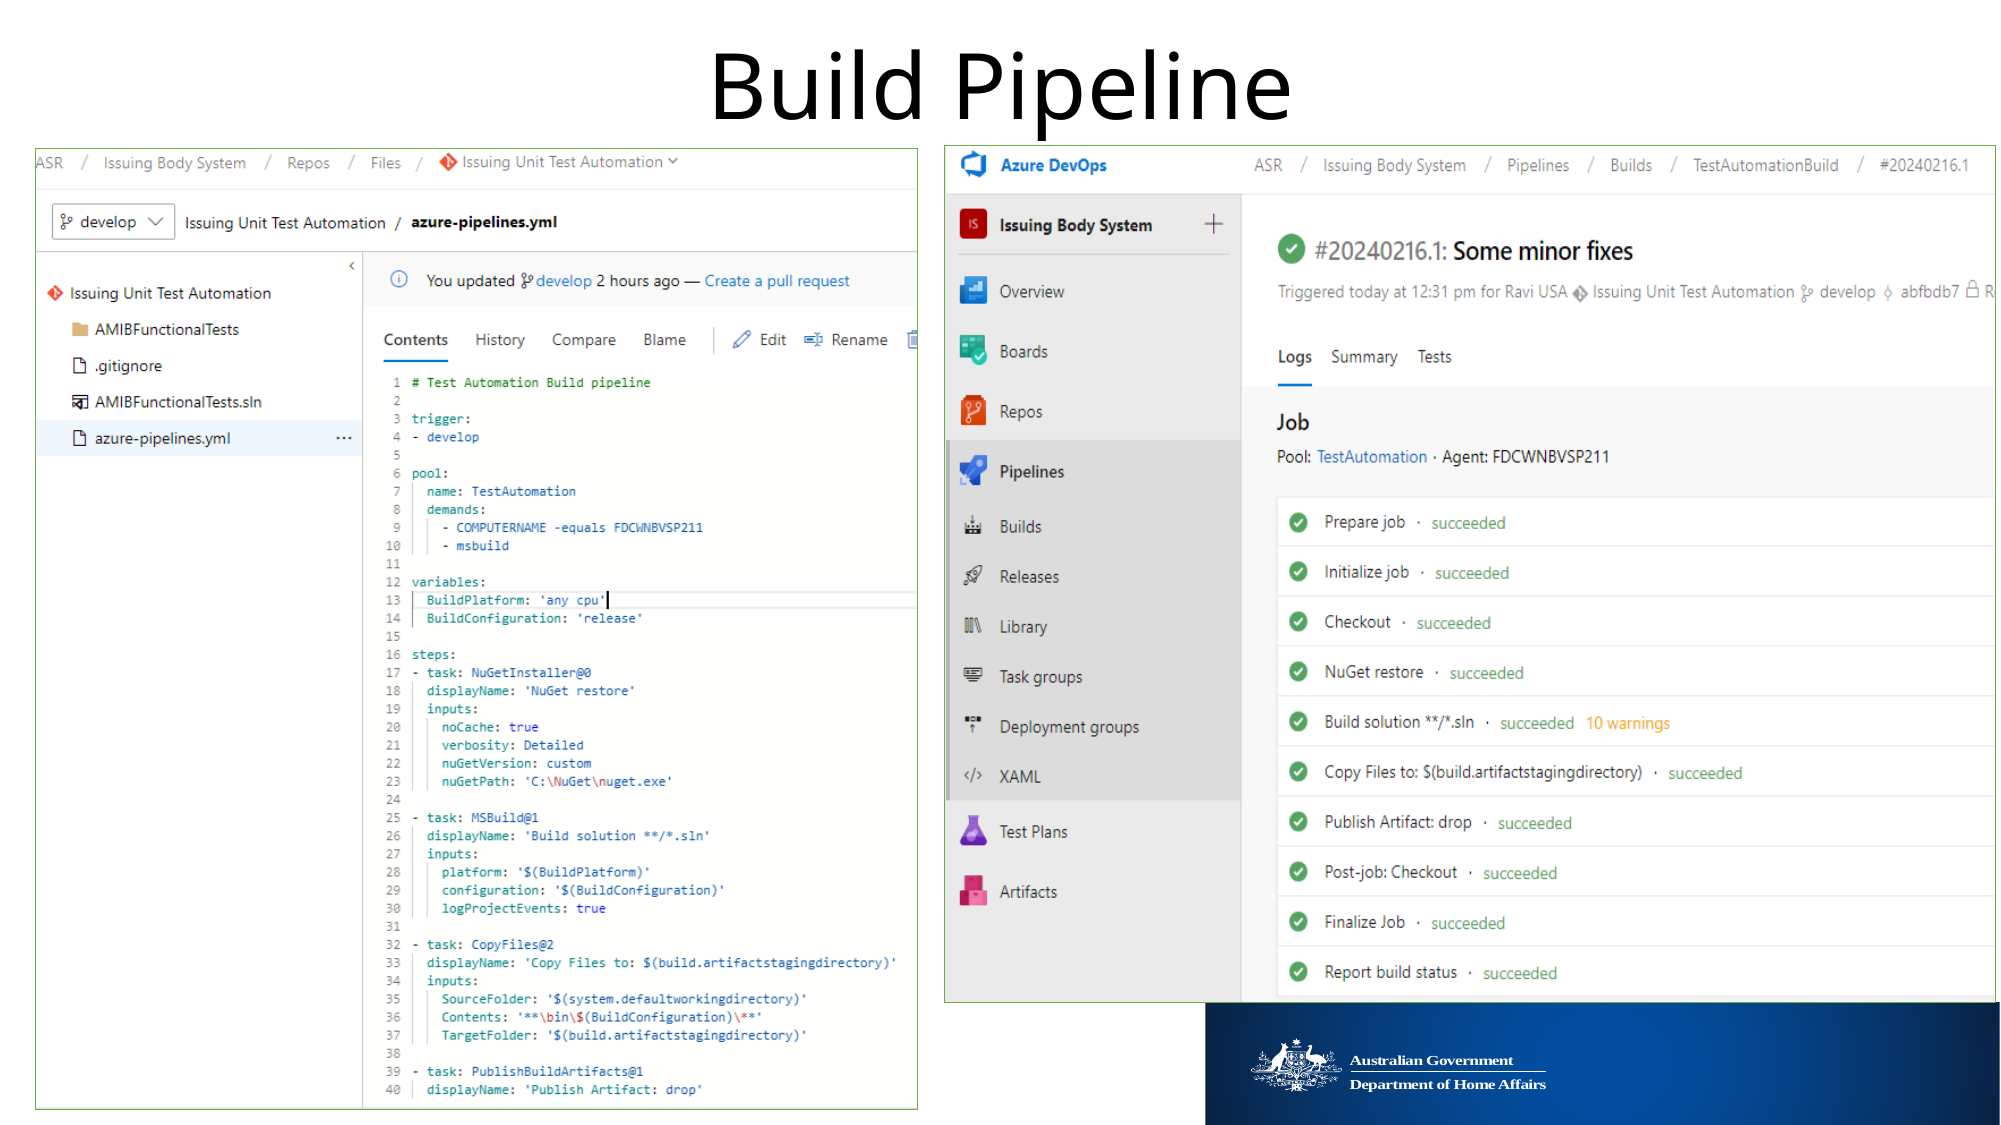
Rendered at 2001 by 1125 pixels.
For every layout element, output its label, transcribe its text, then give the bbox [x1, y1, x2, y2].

picture [34, 148, 918, 1110]
picture [944, 145, 2000, 1125]
text_box Build Pipeline [251, 22, 1752, 160]
